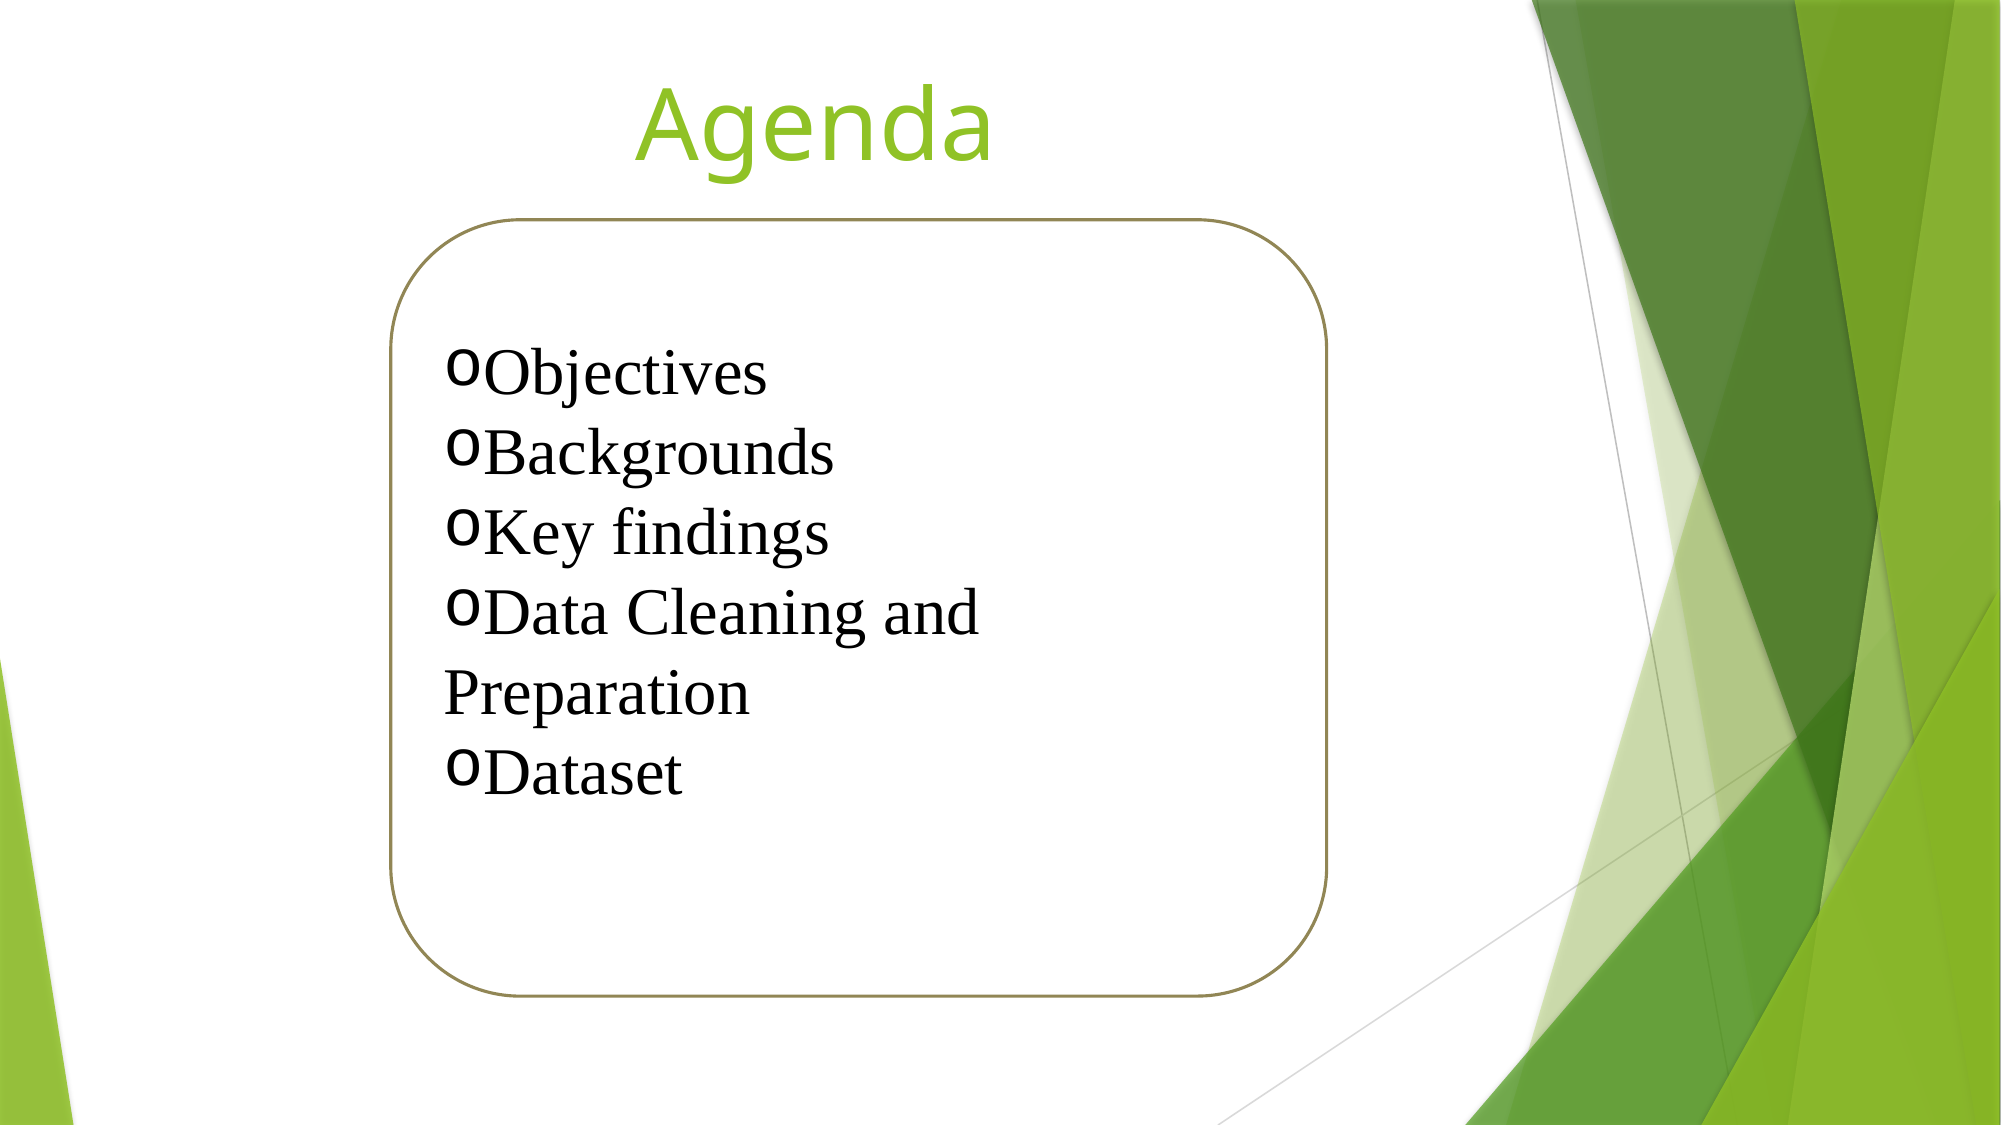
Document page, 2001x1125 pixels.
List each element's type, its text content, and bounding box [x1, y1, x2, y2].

text_box Objectives Backgrounds Key findings Data Cleaning and Preparation Dataset [389, 218, 1329, 998]
title Agenda [111, 52, 1522, 317]
